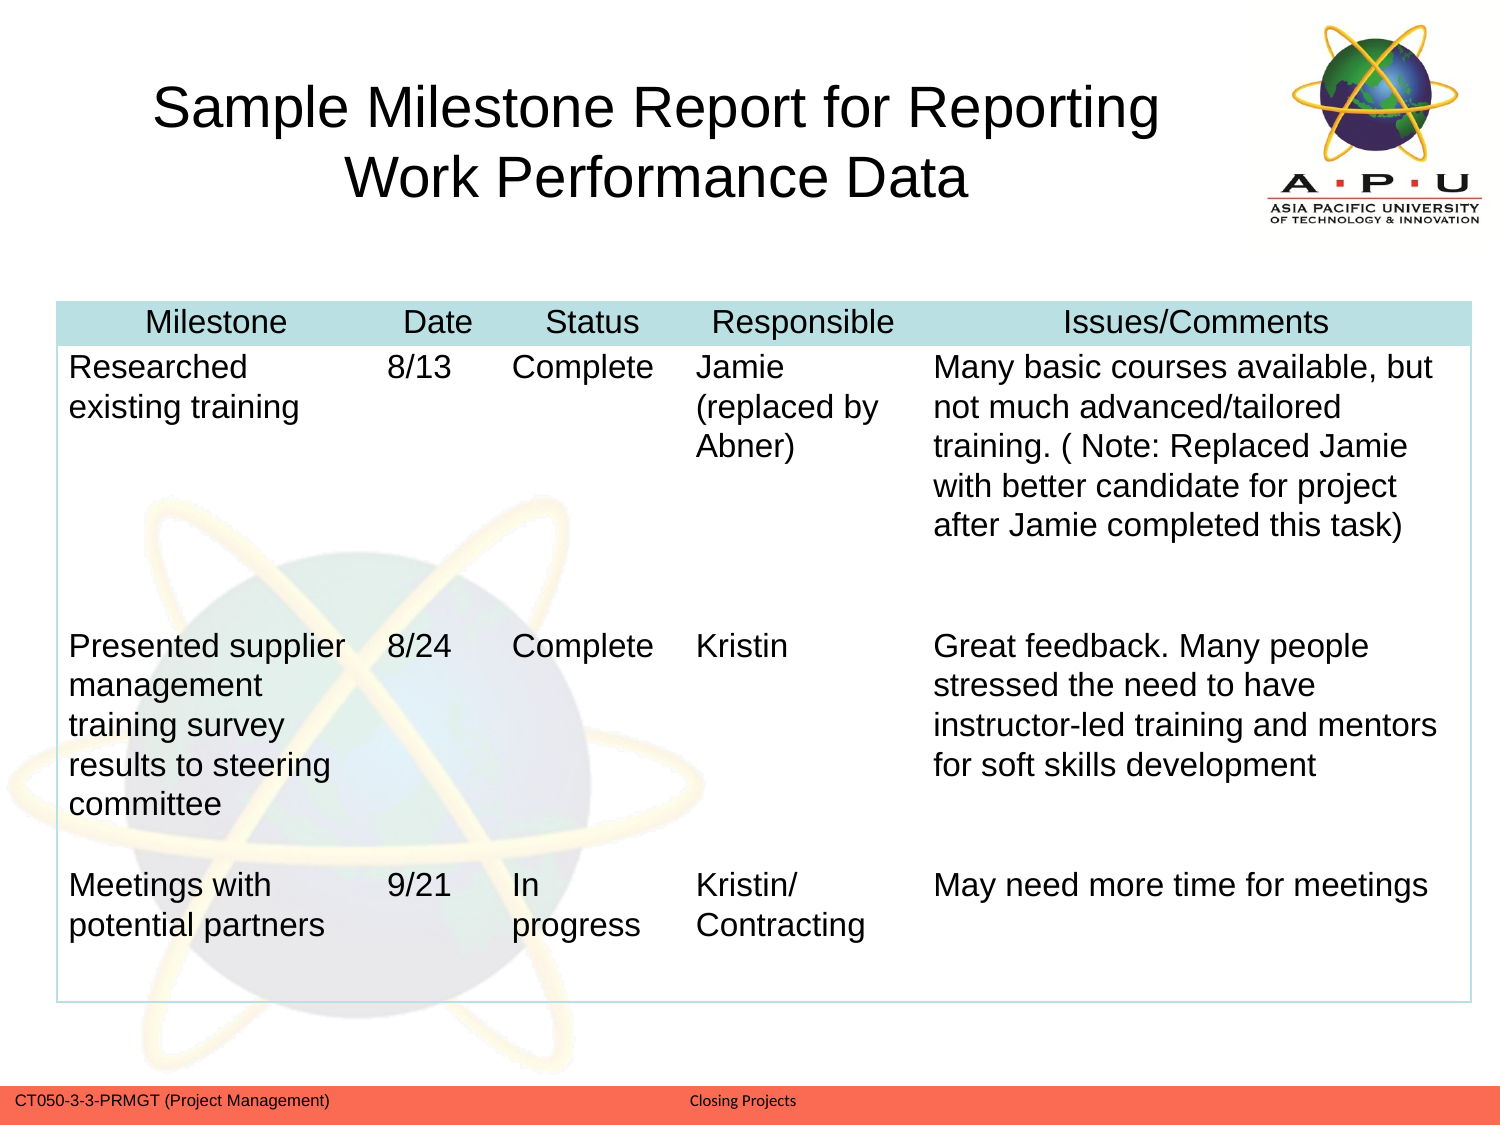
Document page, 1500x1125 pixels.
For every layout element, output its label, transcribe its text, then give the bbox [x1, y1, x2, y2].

table_cell Kristin [685, 625, 922, 864]
table_cell Many basic courses available, but not much advanced/tailored training. ( Note: Replaced Jamie with better candidate for project after Jamie completed this task) [922, 346, 1470, 625]
table_cell Presented supplier management training survey results to steering committee [58, 625, 376, 864]
table_cell May need more time for meetings [922, 864, 1470, 1001]
picture [1251, 0, 1500, 249]
table_header Status [501, 302, 685, 346]
table_cell Jamie (replaced by Abner) [685, 346, 922, 625]
title Sample Milestone Report for Reporting Work Performance Data [79, 45, 1235, 233]
table_cell Great feedback. Many people stressed the need to have instructor-led training and mentors for soft skills development [922, 625, 1470, 864]
table_cell Complete [501, 346, 685, 625]
table_header Issues/Comments [922, 302, 1470, 346]
table_cell Kristin/ Contracting [685, 864, 922, 1001]
table_cell In progress [501, 864, 685, 1001]
table_cell Meetings with potential partners [58, 864, 376, 1001]
table_cell 9/21 [376, 864, 501, 1001]
table_header Date [376, 302, 501, 346]
table_cell 8/24 [376, 625, 501, 864]
table_cell 8/13 [376, 346, 501, 625]
table_cell Complete [501, 625, 685, 864]
table_cell Researched existing training [58, 346, 376, 625]
table_header Responsible [685, 302, 922, 346]
table_header Milestone [58, 302, 376, 346]
